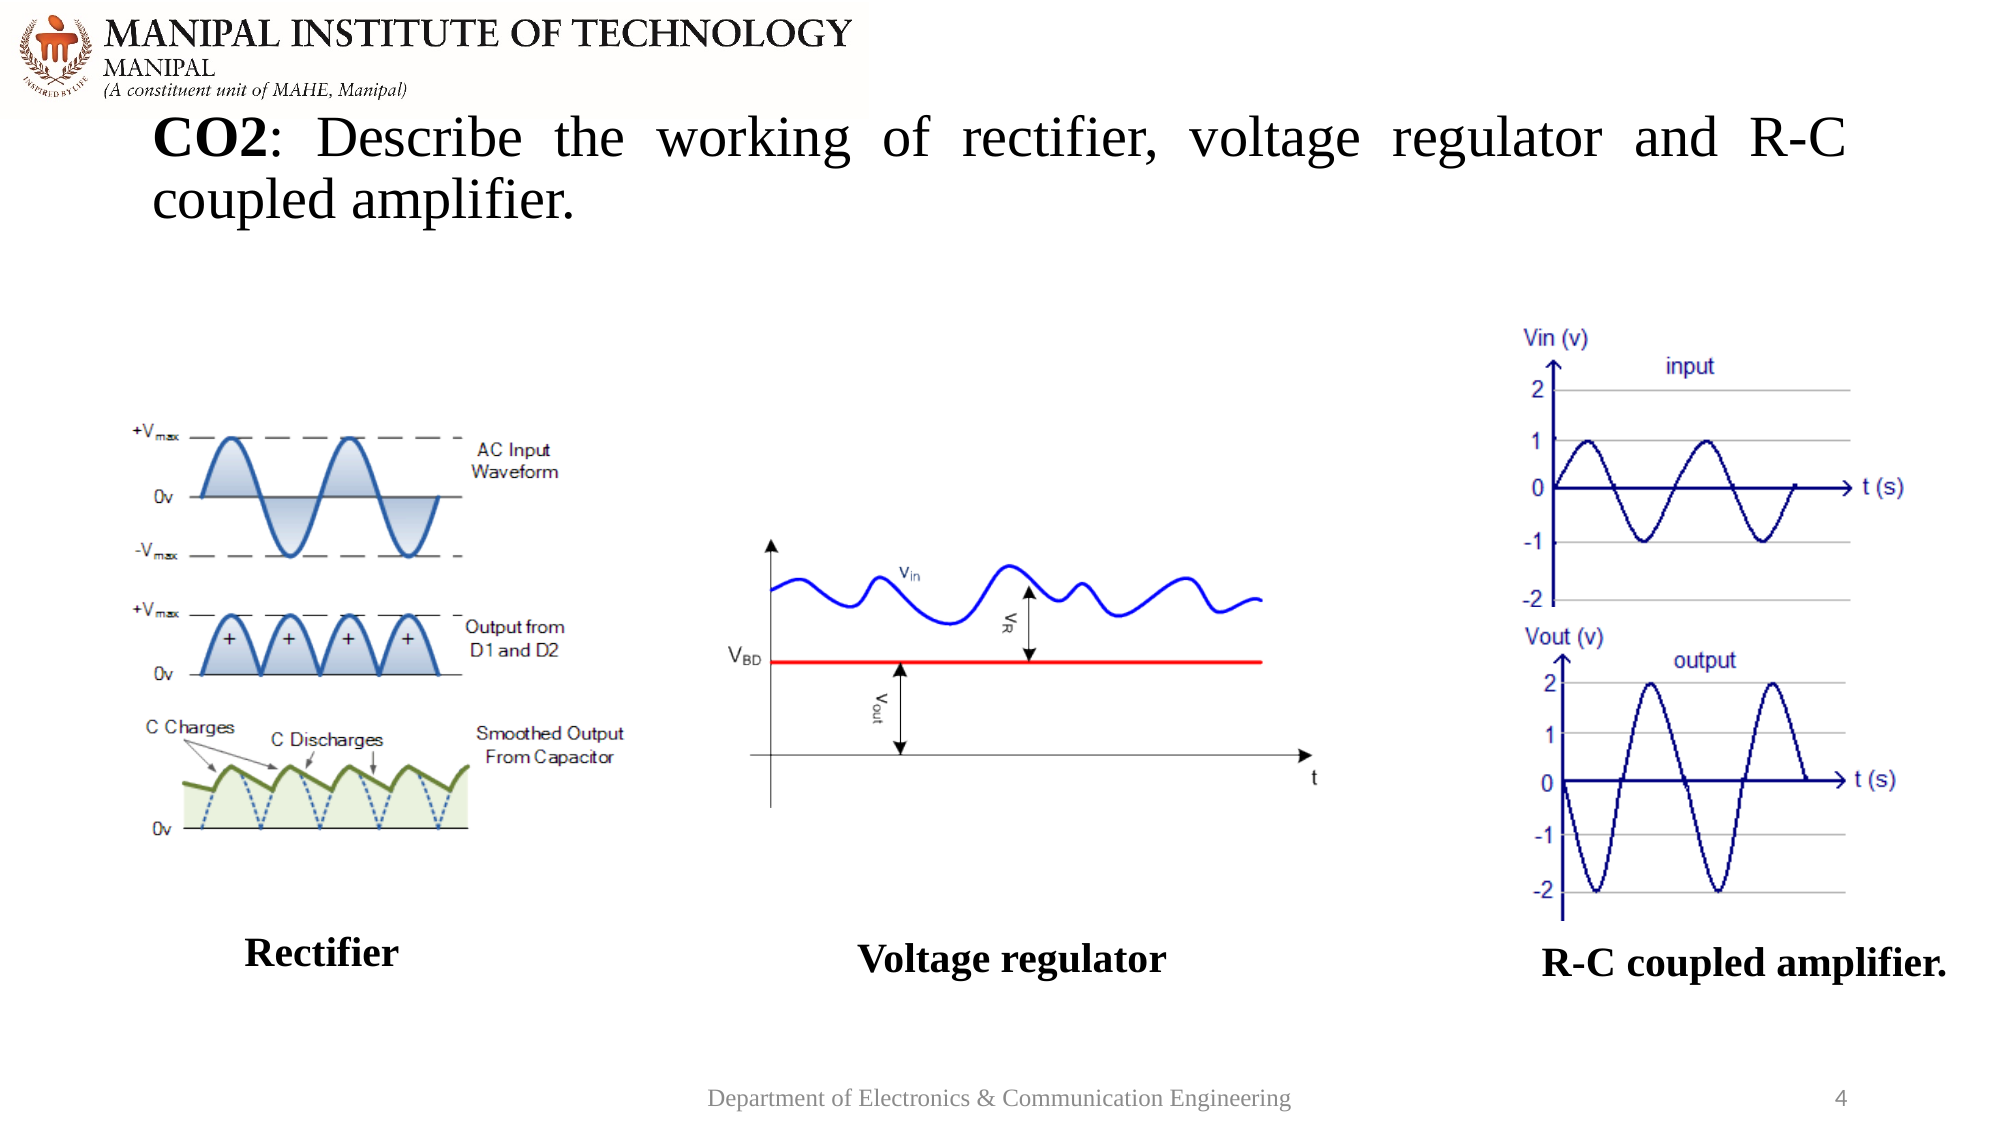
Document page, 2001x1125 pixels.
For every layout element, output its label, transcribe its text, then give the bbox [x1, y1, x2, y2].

picture [132, 419, 625, 842]
picture [728, 538, 1319, 808]
title CO2: Describe the working of rectifier, voltage regulator and R-C coupled amplifier. [137, 59, 1863, 278]
picture [0, 2, 869, 119]
text_box Rectifier [229, 917, 425, 983]
text_box Voltage regulator [842, 922, 1183, 988]
slide_number 4 [1412, 1066, 1863, 1125]
text_box R-C coupled amplifier. [1526, 927, 1974, 992]
picture [1487, 314, 1924, 921]
footer Department of Electronics & Communication Engineering [662, 1066, 1338, 1125]
